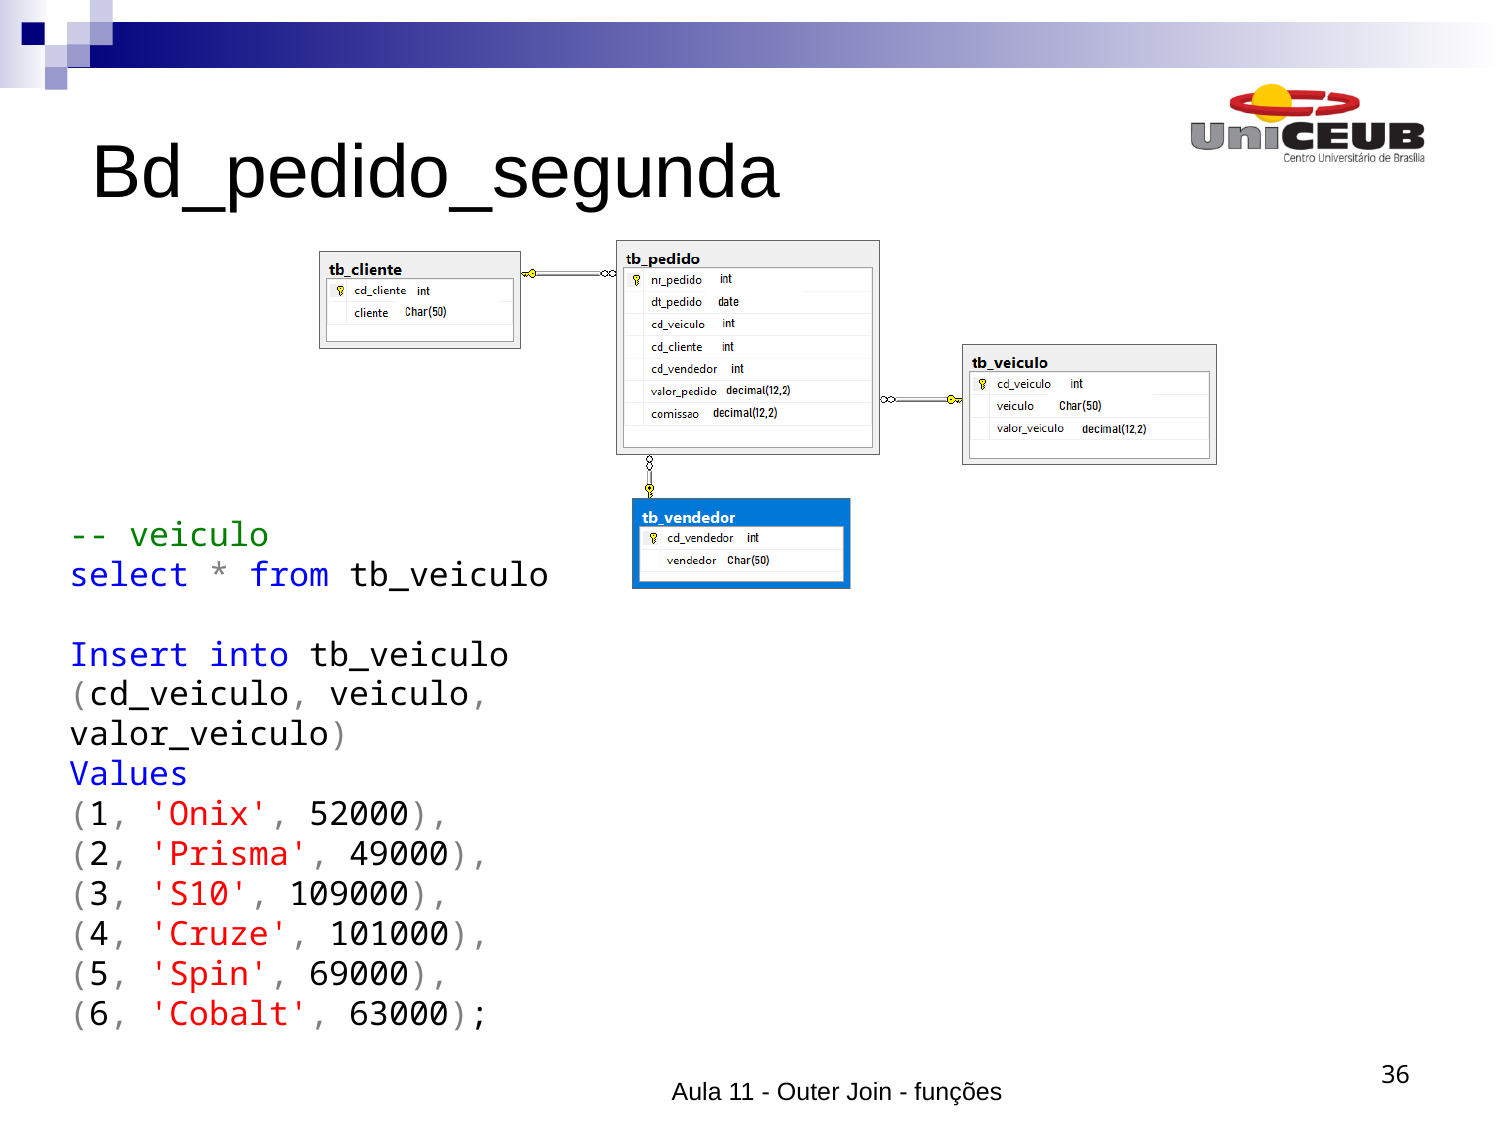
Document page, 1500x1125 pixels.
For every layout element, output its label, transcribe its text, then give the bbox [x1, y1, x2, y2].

title Bd_pedido_segunda [76, 54, 843, 280]
picture [311, 223, 1230, 595]
picture [1189, 81, 1426, 164]
text_box ‹#› [1074, 1024, 1425, 1100]
text_box -- veiculo select * from tb_veiculo Insert into tb_veiculo (cd_veiculo, veiculo, valor_veiculo) Values (1, 'Onix', 52000), (2, 'Prisma', 49000), (3, 'S10', 109000), (4, 'Cruze', 101000), (5, 'Spin', 69000), (6, 'Cobalt', 63000); [54, 505, 805, 1062]
footer Aula 11 - Outer Join - funções [600, 1037, 1075, 1113]
